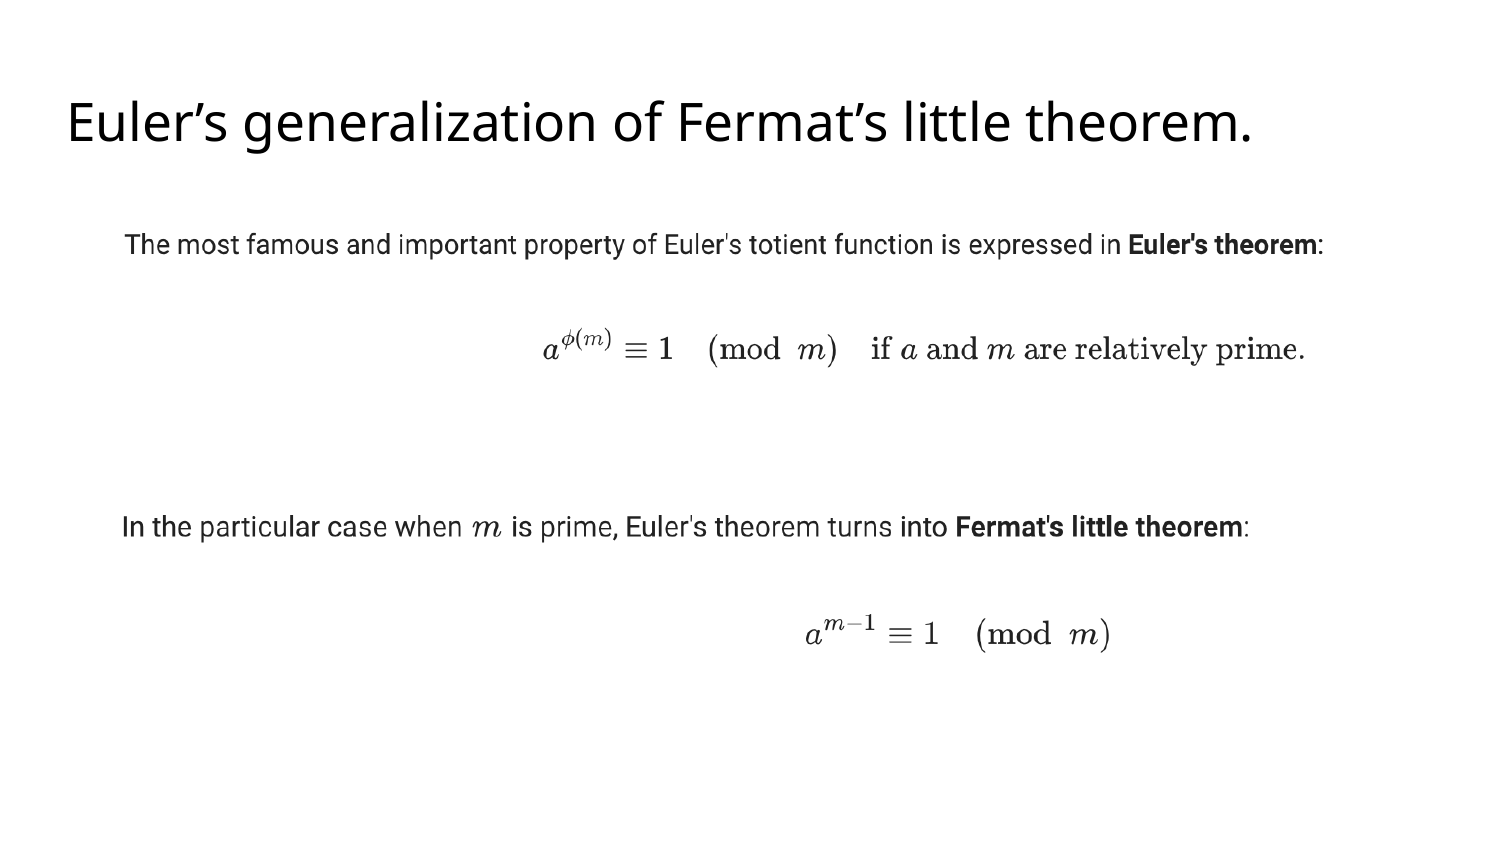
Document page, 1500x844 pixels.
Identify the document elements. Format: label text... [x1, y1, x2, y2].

title Euler’s generalization of Fermat’s little theorem. [51, 72, 1449, 167]
picture [112, 502, 1388, 694]
picture [112, 220, 1388, 392]
